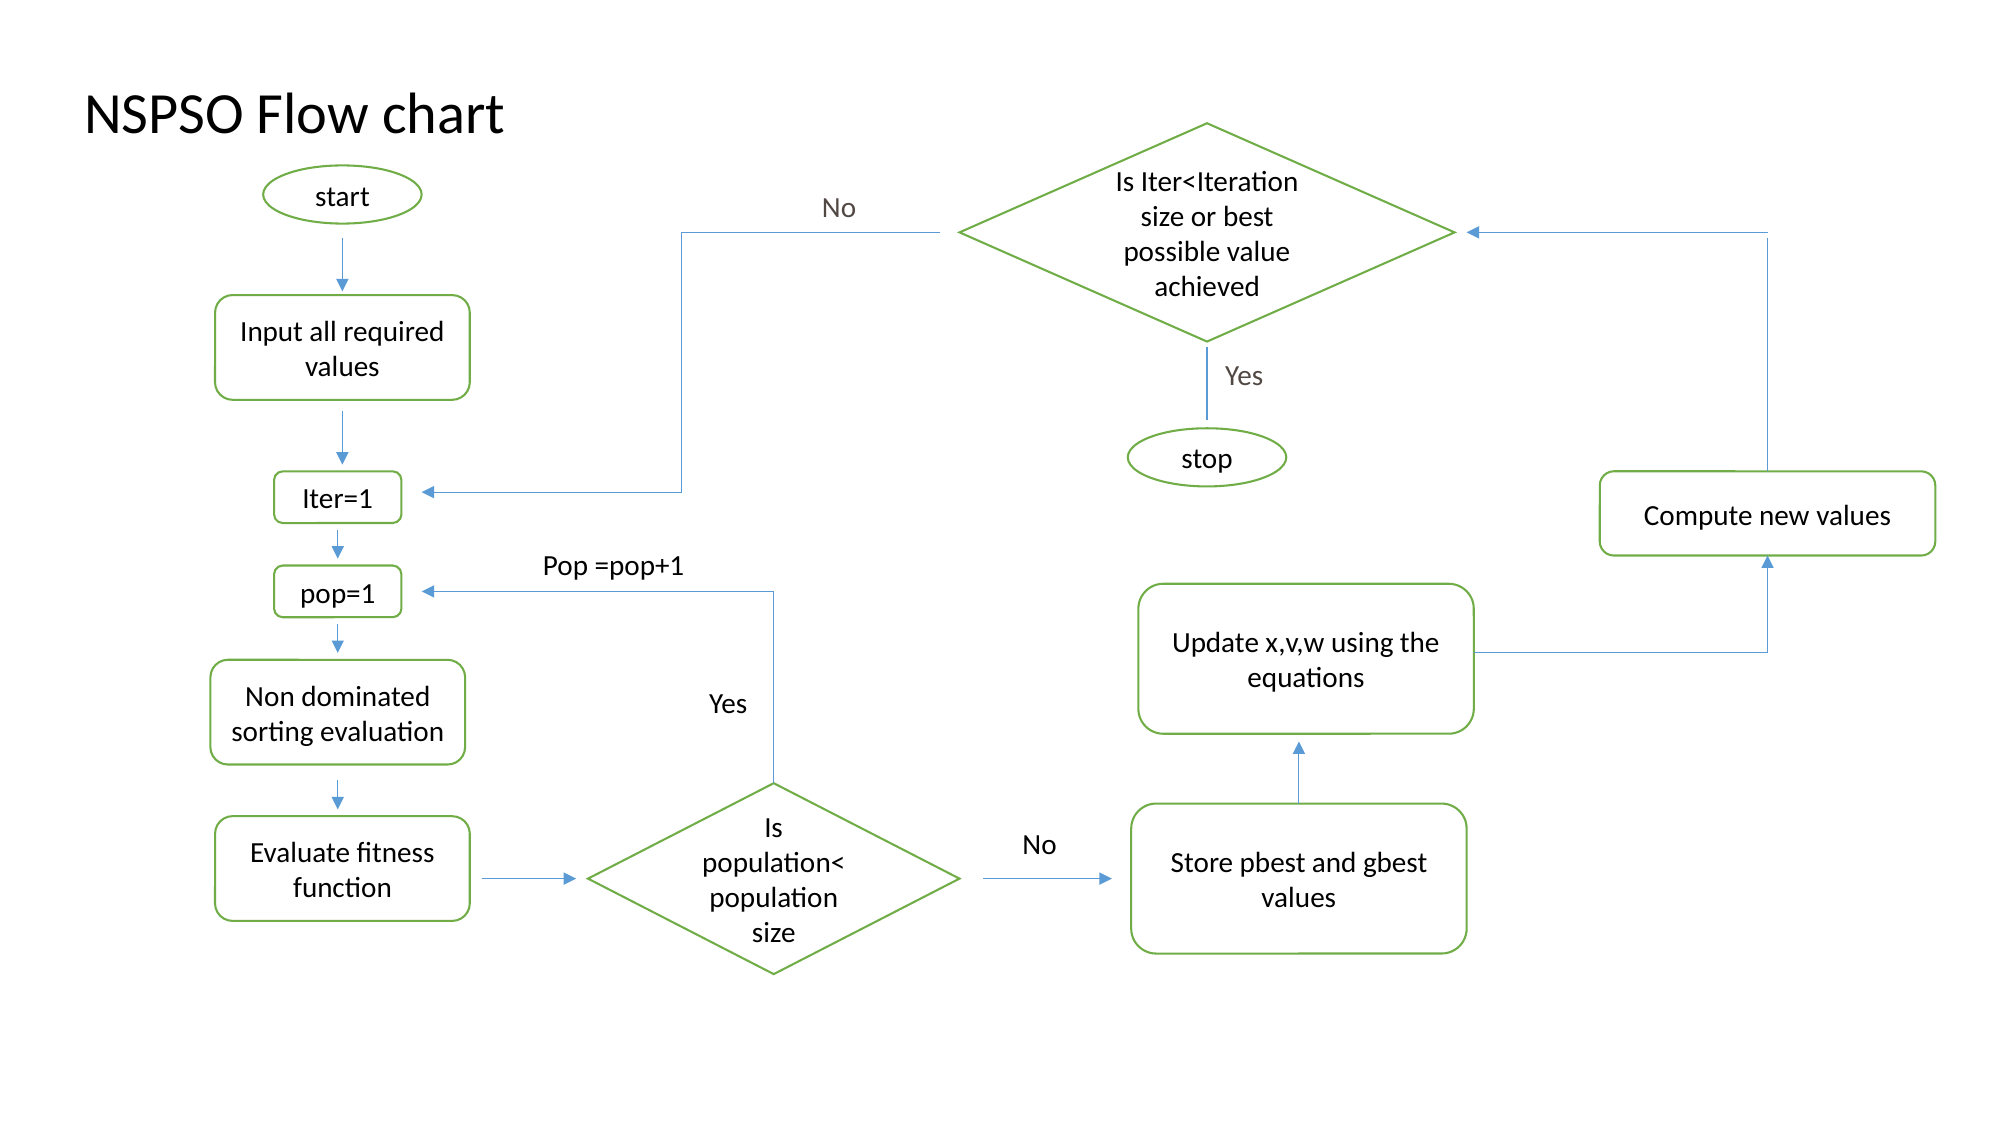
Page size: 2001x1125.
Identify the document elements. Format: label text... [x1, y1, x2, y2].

text_box Yes [1210, 349, 1279, 399]
text_box Update x,v,w using the equations [1137, 582, 1475, 735]
text_box Input all required values [213, 294, 421, 401]
text_box stop [1126, 427, 1288, 488]
text_box No [807, 180, 872, 231]
text_box Iter=1 [273, 470, 403, 525]
text_box Is population<population size [585, 782, 962, 976]
text_box NSPSO Flow chart [69, 68, 521, 153]
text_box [421, 232, 941, 493]
text_box Compute new values [1598, 470, 1937, 557]
text_box Yes [694, 676, 763, 727]
text_box Is Iter<Iteration size or best possible value achieved [956, 122, 1458, 343]
text_box pop=1 [273, 564, 403, 619]
text_box Non dominated sorting evaluation [209, 658, 467, 766]
text_box No [1007, 818, 1072, 868]
text_box Store pbest and gbest values [1130, 802, 1468, 955]
text_box Evaluate fitness function [213, 815, 471, 922]
text_box Pop =pop+1 [528, 539, 700, 589]
text_box start [262, 164, 423, 225]
